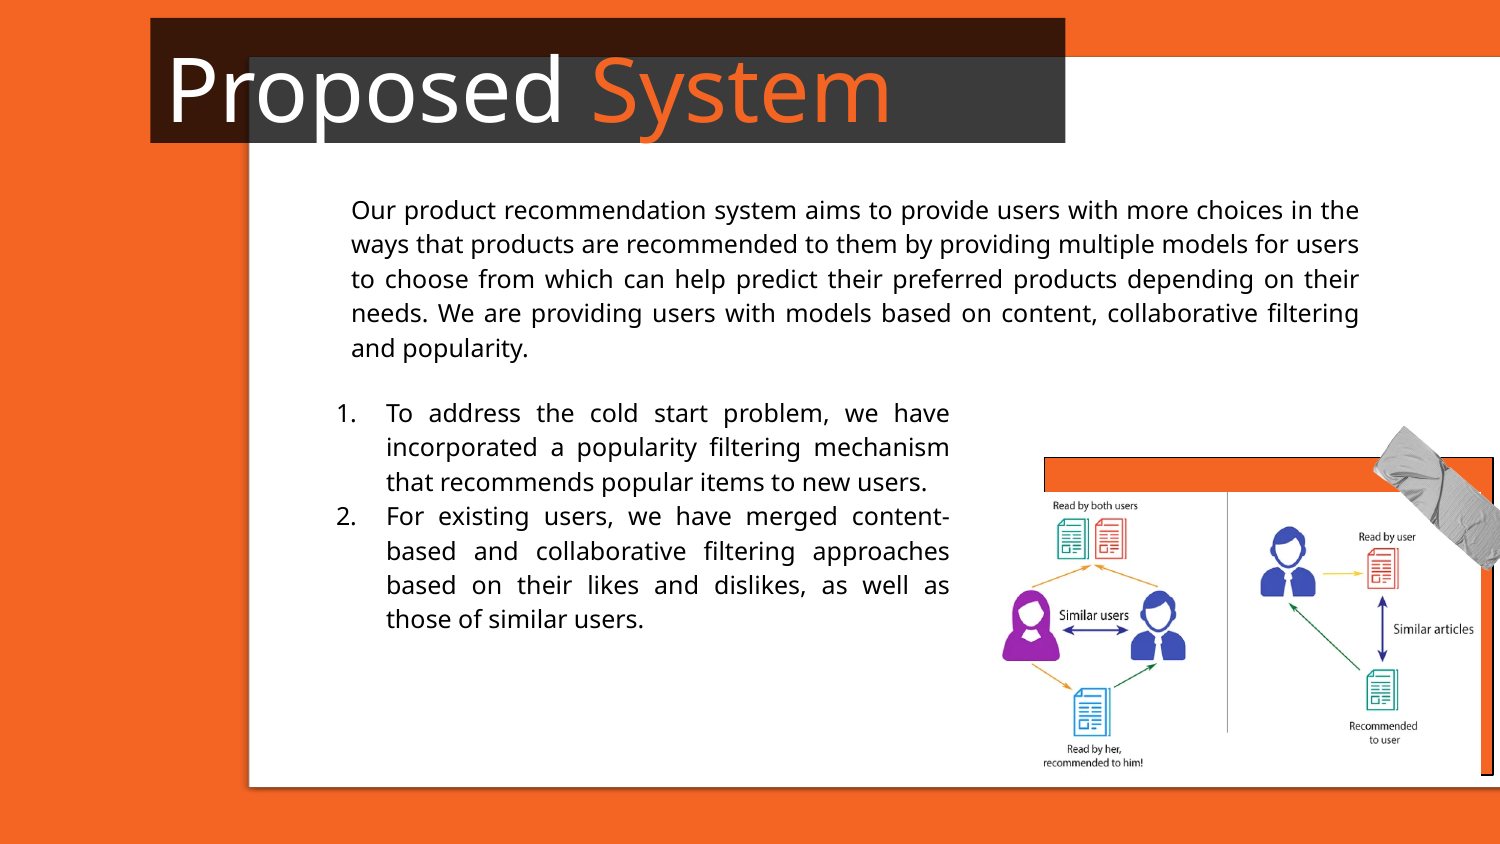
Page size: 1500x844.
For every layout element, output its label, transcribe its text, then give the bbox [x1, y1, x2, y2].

text_box [1045, 17, 1066, 25]
picture [197, 26, 1500, 818]
text_box Proposed System [150, 17, 1045, 156]
